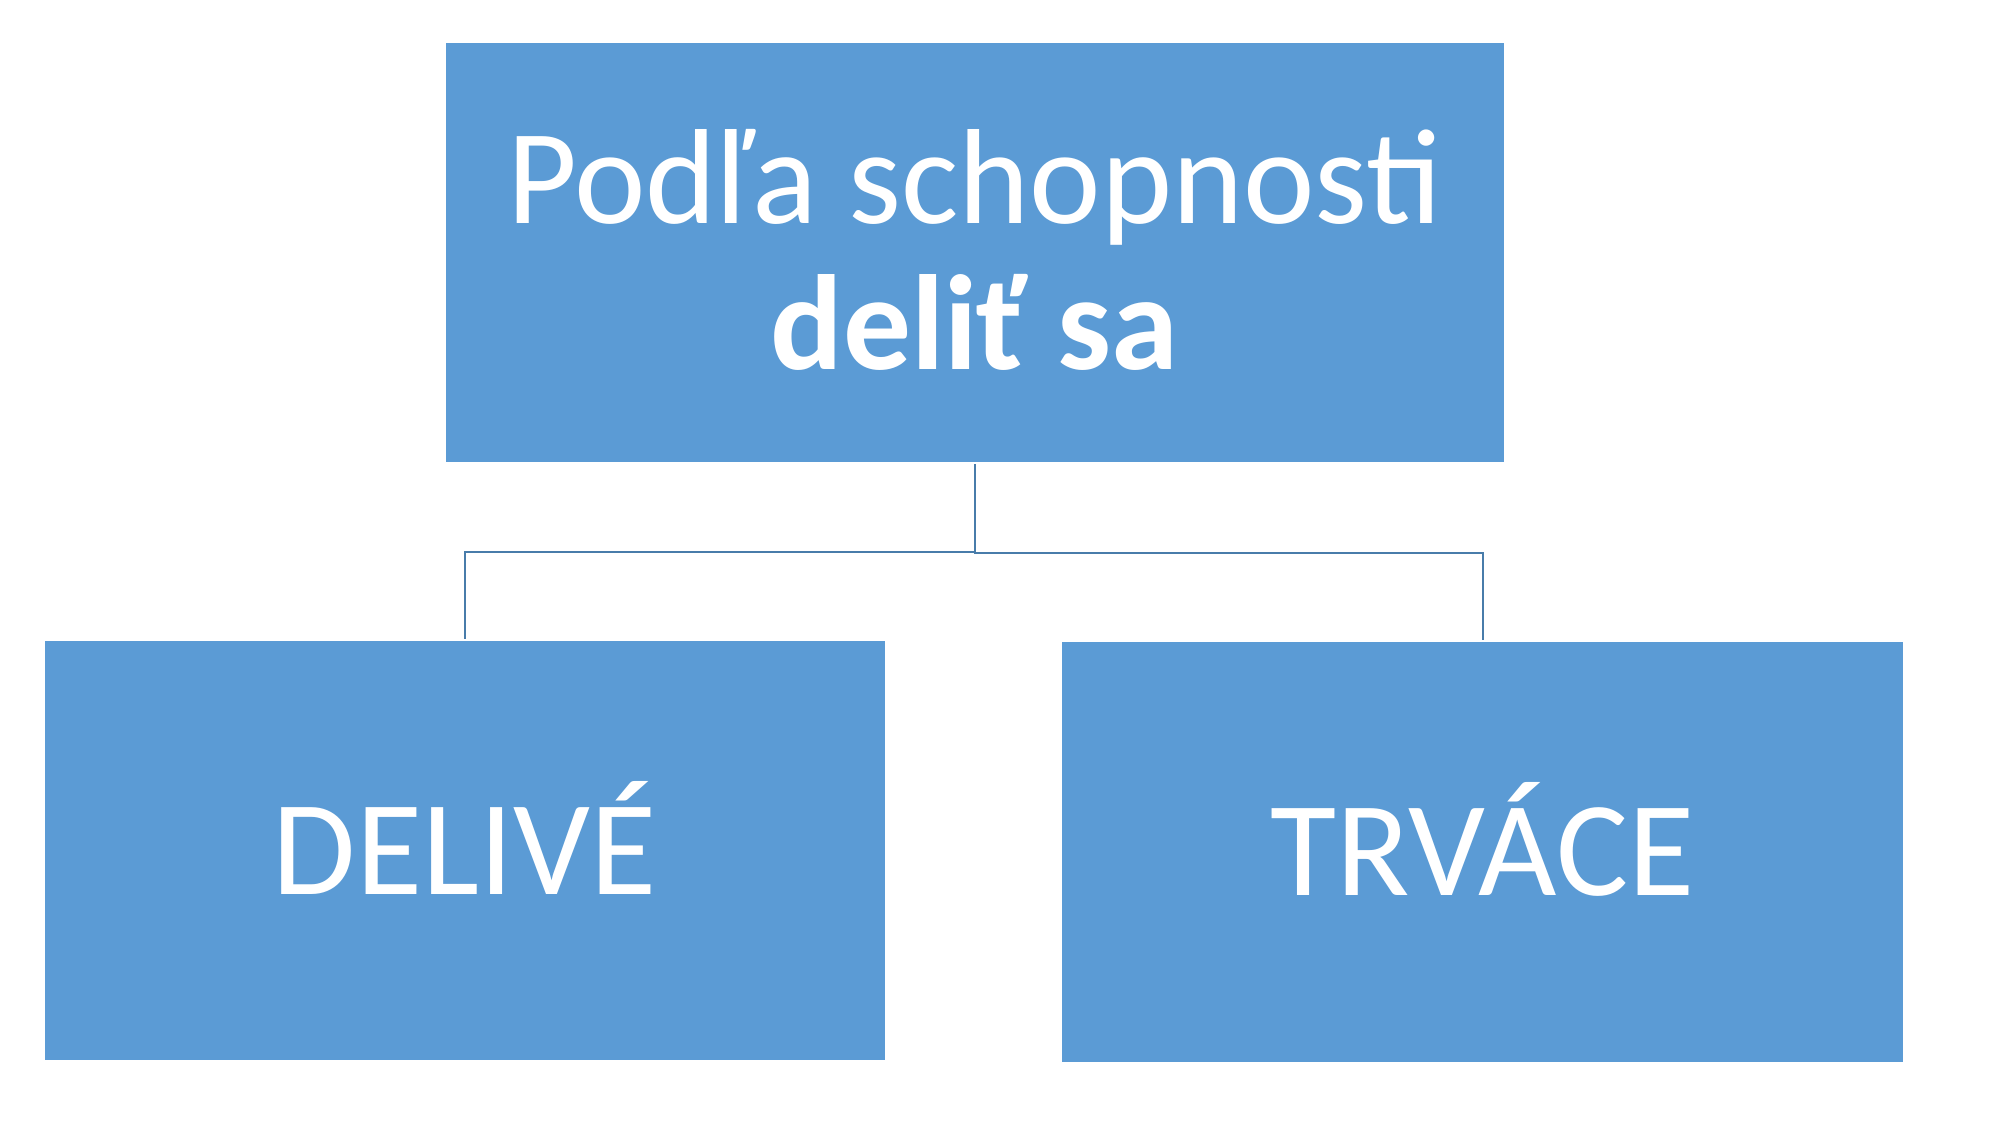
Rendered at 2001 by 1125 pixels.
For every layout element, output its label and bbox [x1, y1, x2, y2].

text_box [43, 40, 1907, 1063]
